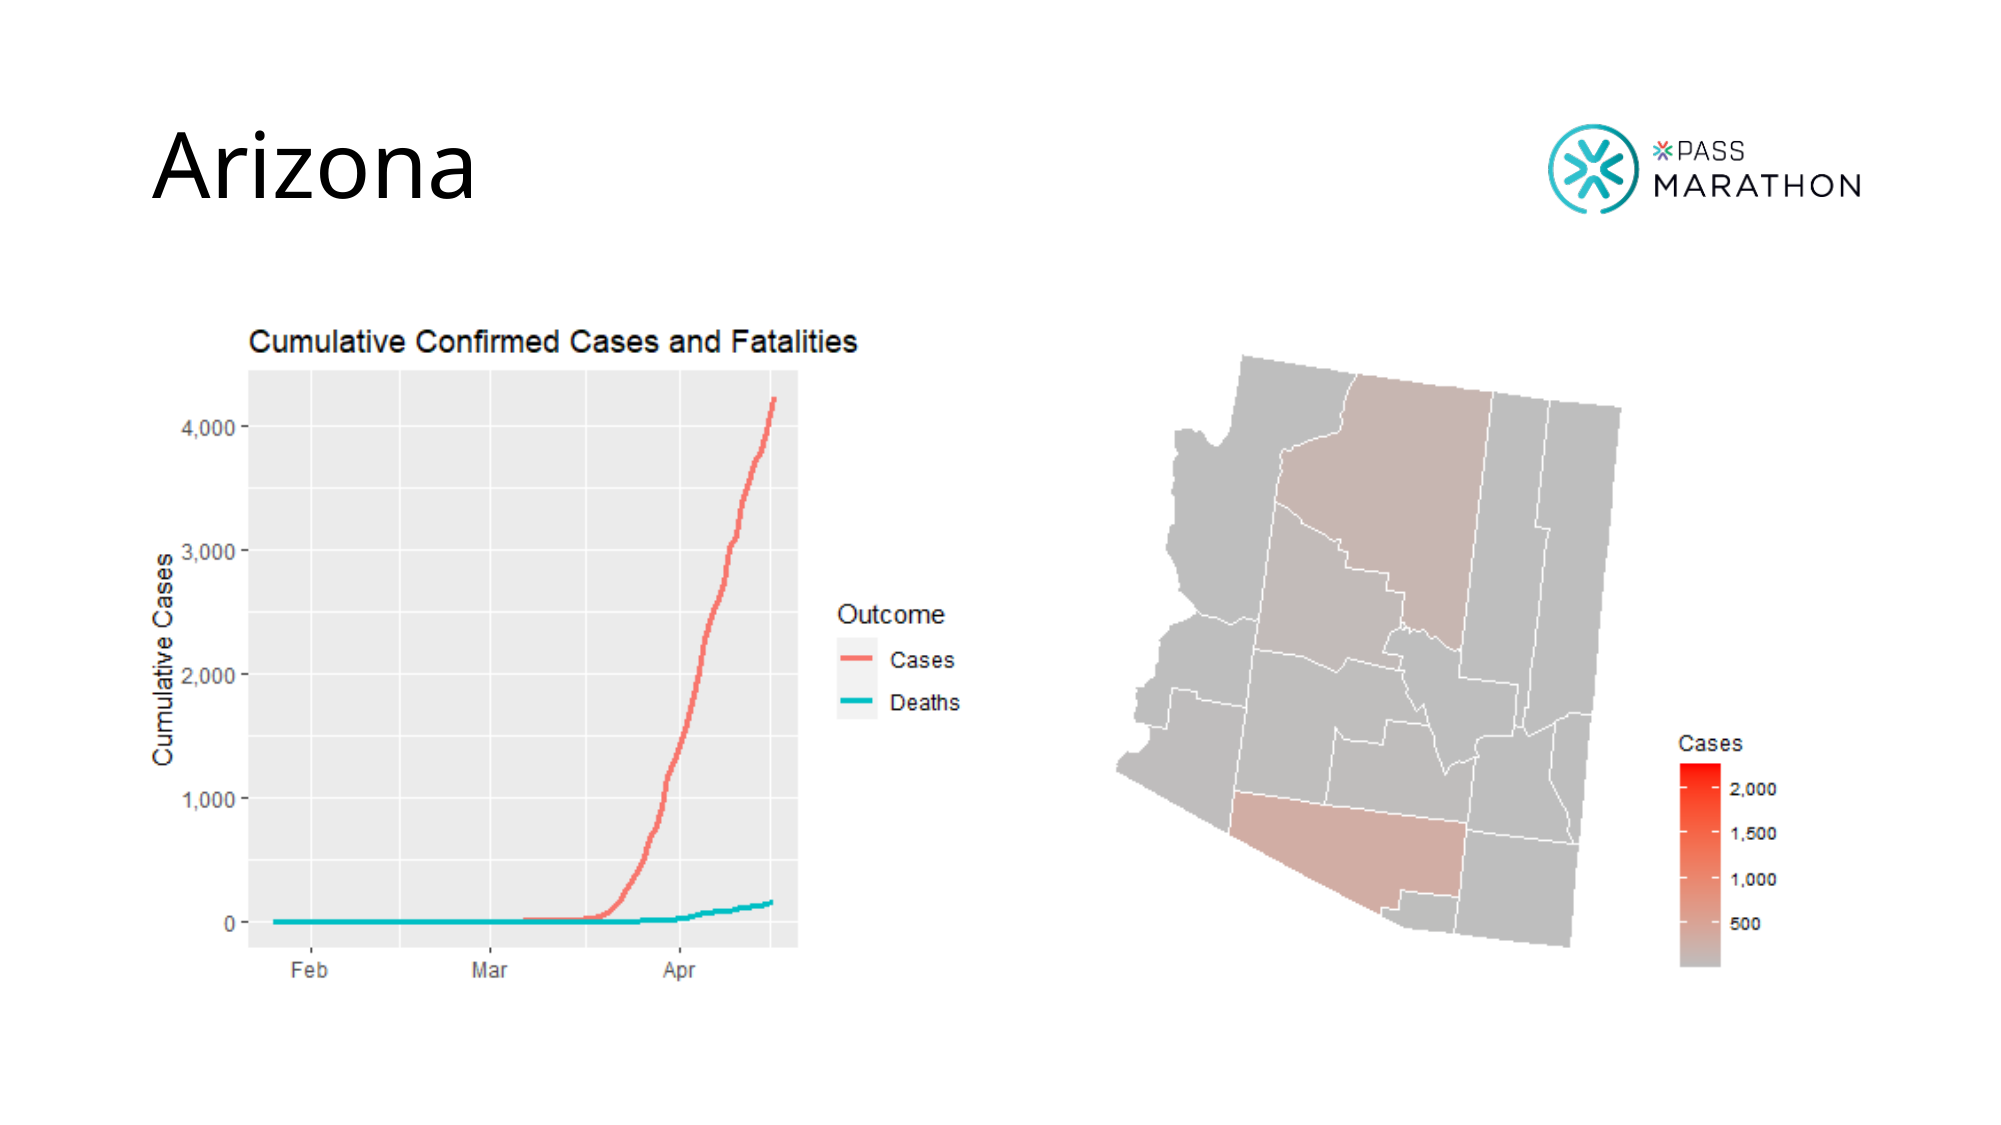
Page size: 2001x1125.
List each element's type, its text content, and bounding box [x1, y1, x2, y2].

picture [1012, 314, 1863, 994]
title Arizona [137, 59, 1863, 278]
picture [137, 314, 988, 994]
